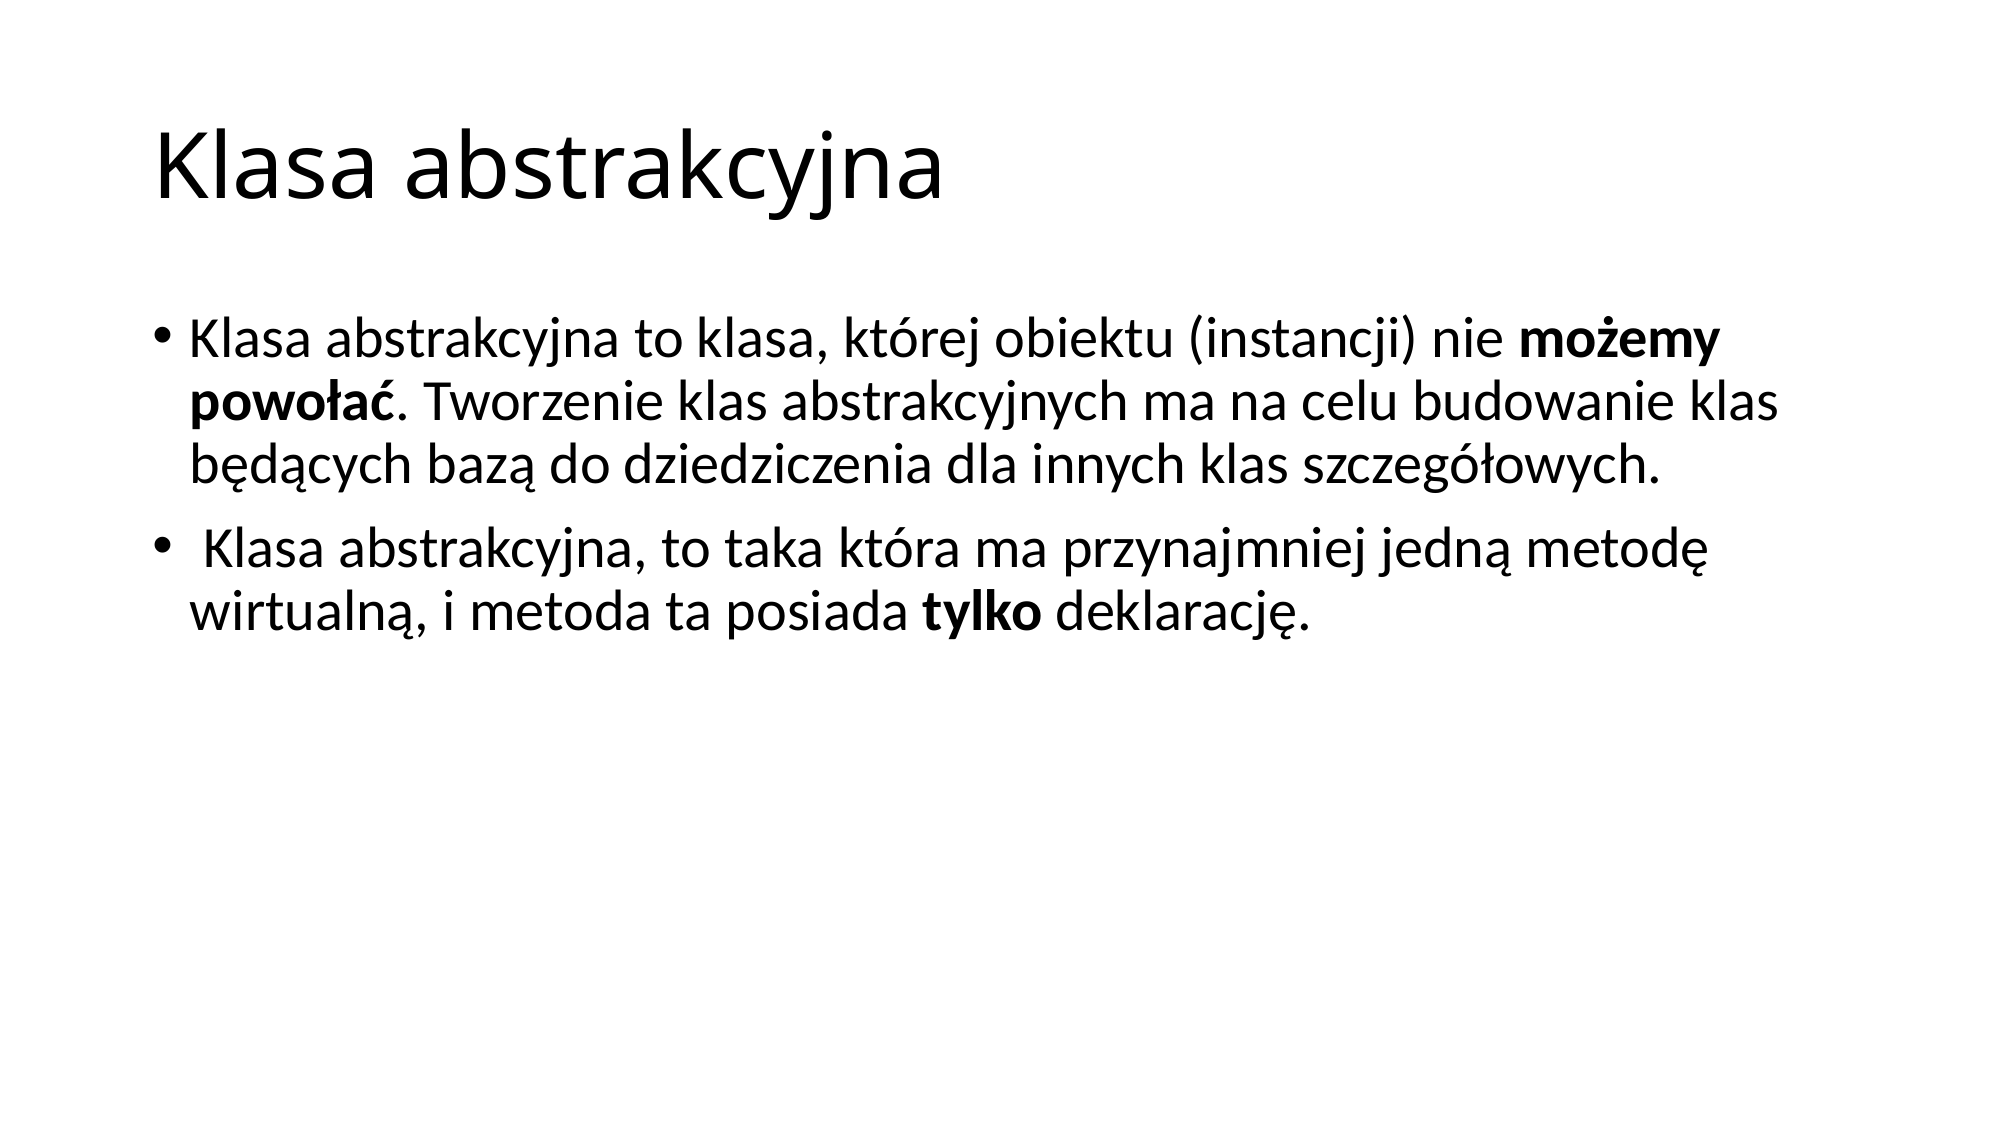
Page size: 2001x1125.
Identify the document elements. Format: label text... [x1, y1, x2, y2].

list Klasa abstrakcyjna to klasa, której obiektu (instancji) nie możemy powołać. Tworzenie klas abstrakcyjnych ma na celu budowanie klas będących bazą do dziedziczenia dla innych klas szczegółowych. Klasa abstrakcyjna, to taka która ma przynajmniej jedną metodę wirtualną, i metoda ta posiada tylko deklarację. [137, 299, 1863, 1014]
title Klasa abstrakcyjna [137, 59, 1863, 278]
